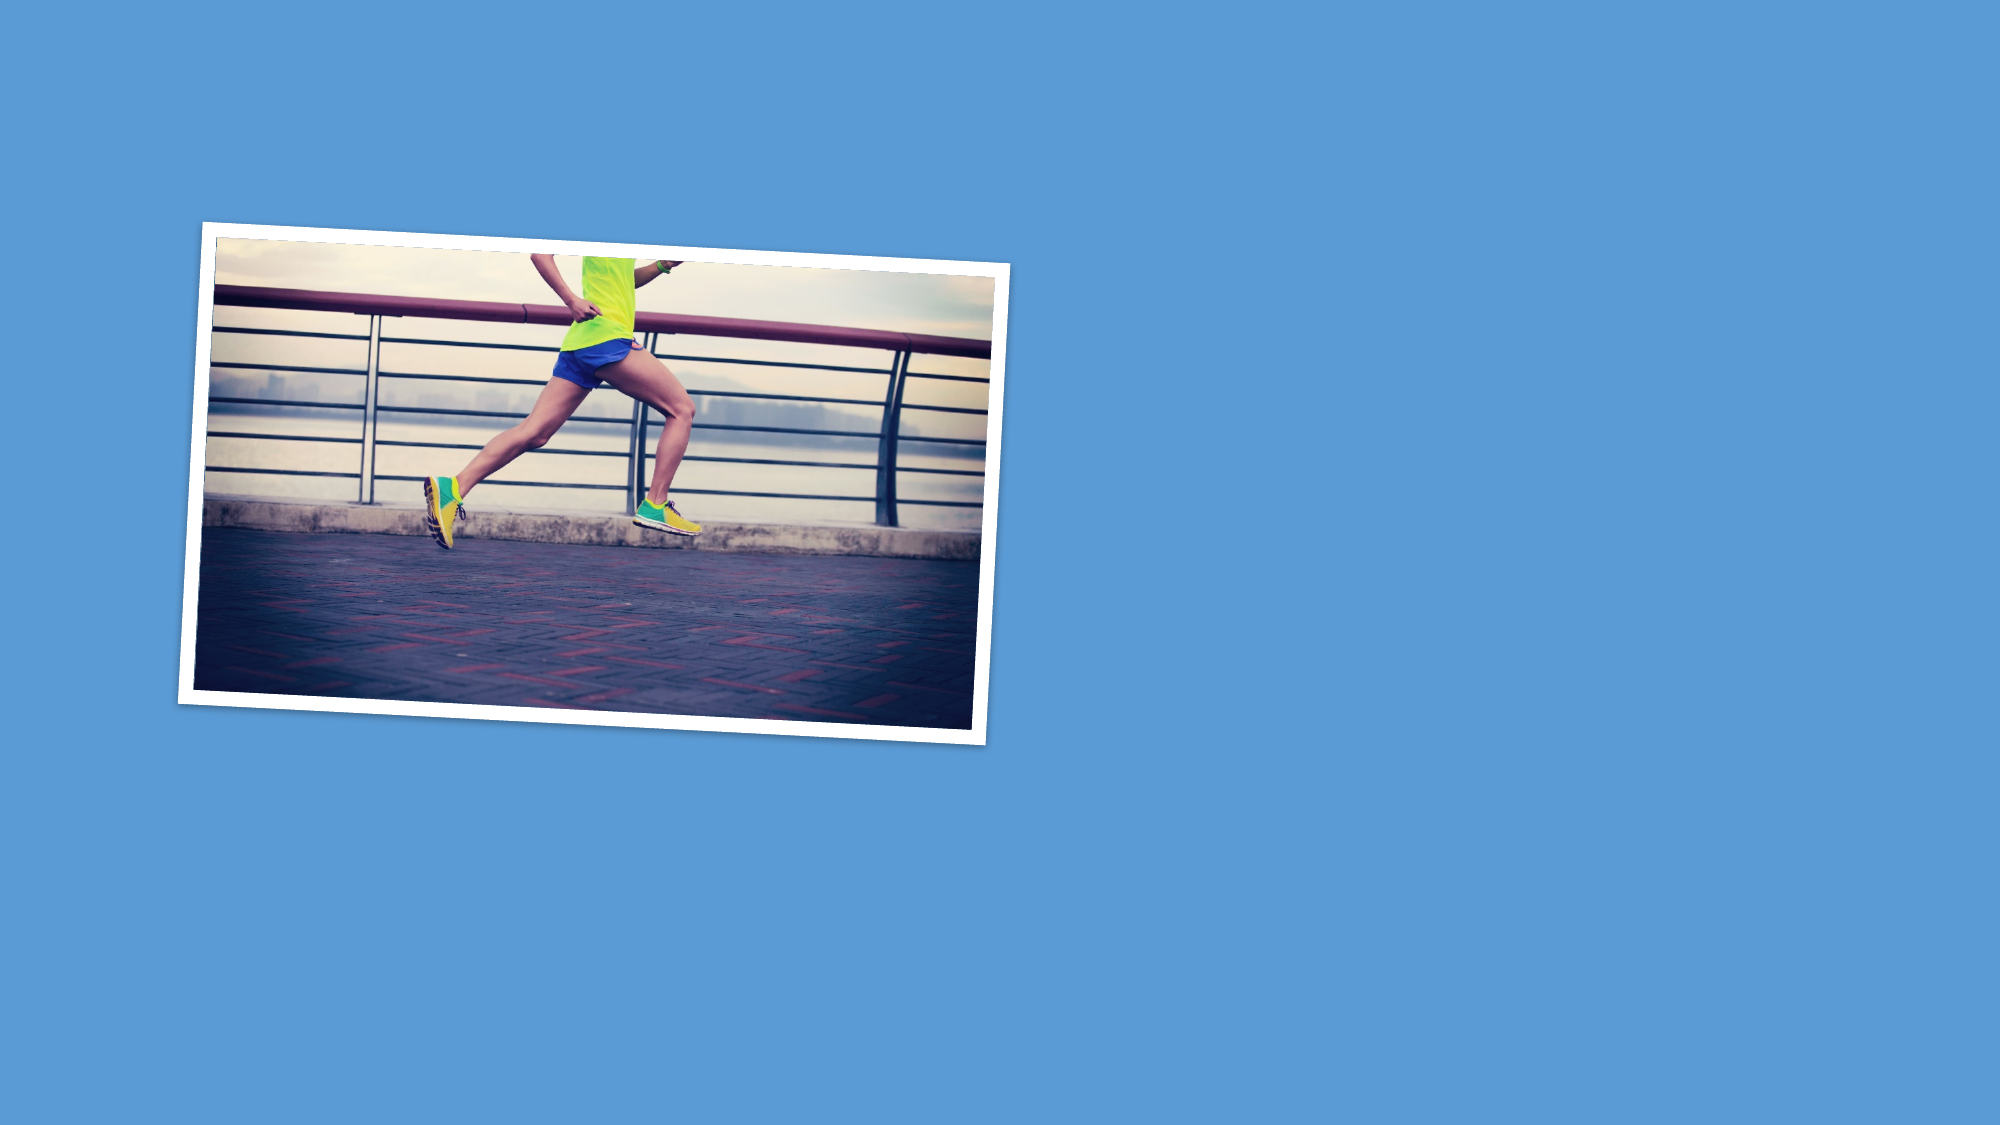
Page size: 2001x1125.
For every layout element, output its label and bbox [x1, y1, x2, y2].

picture [195, 238, 994, 729]
